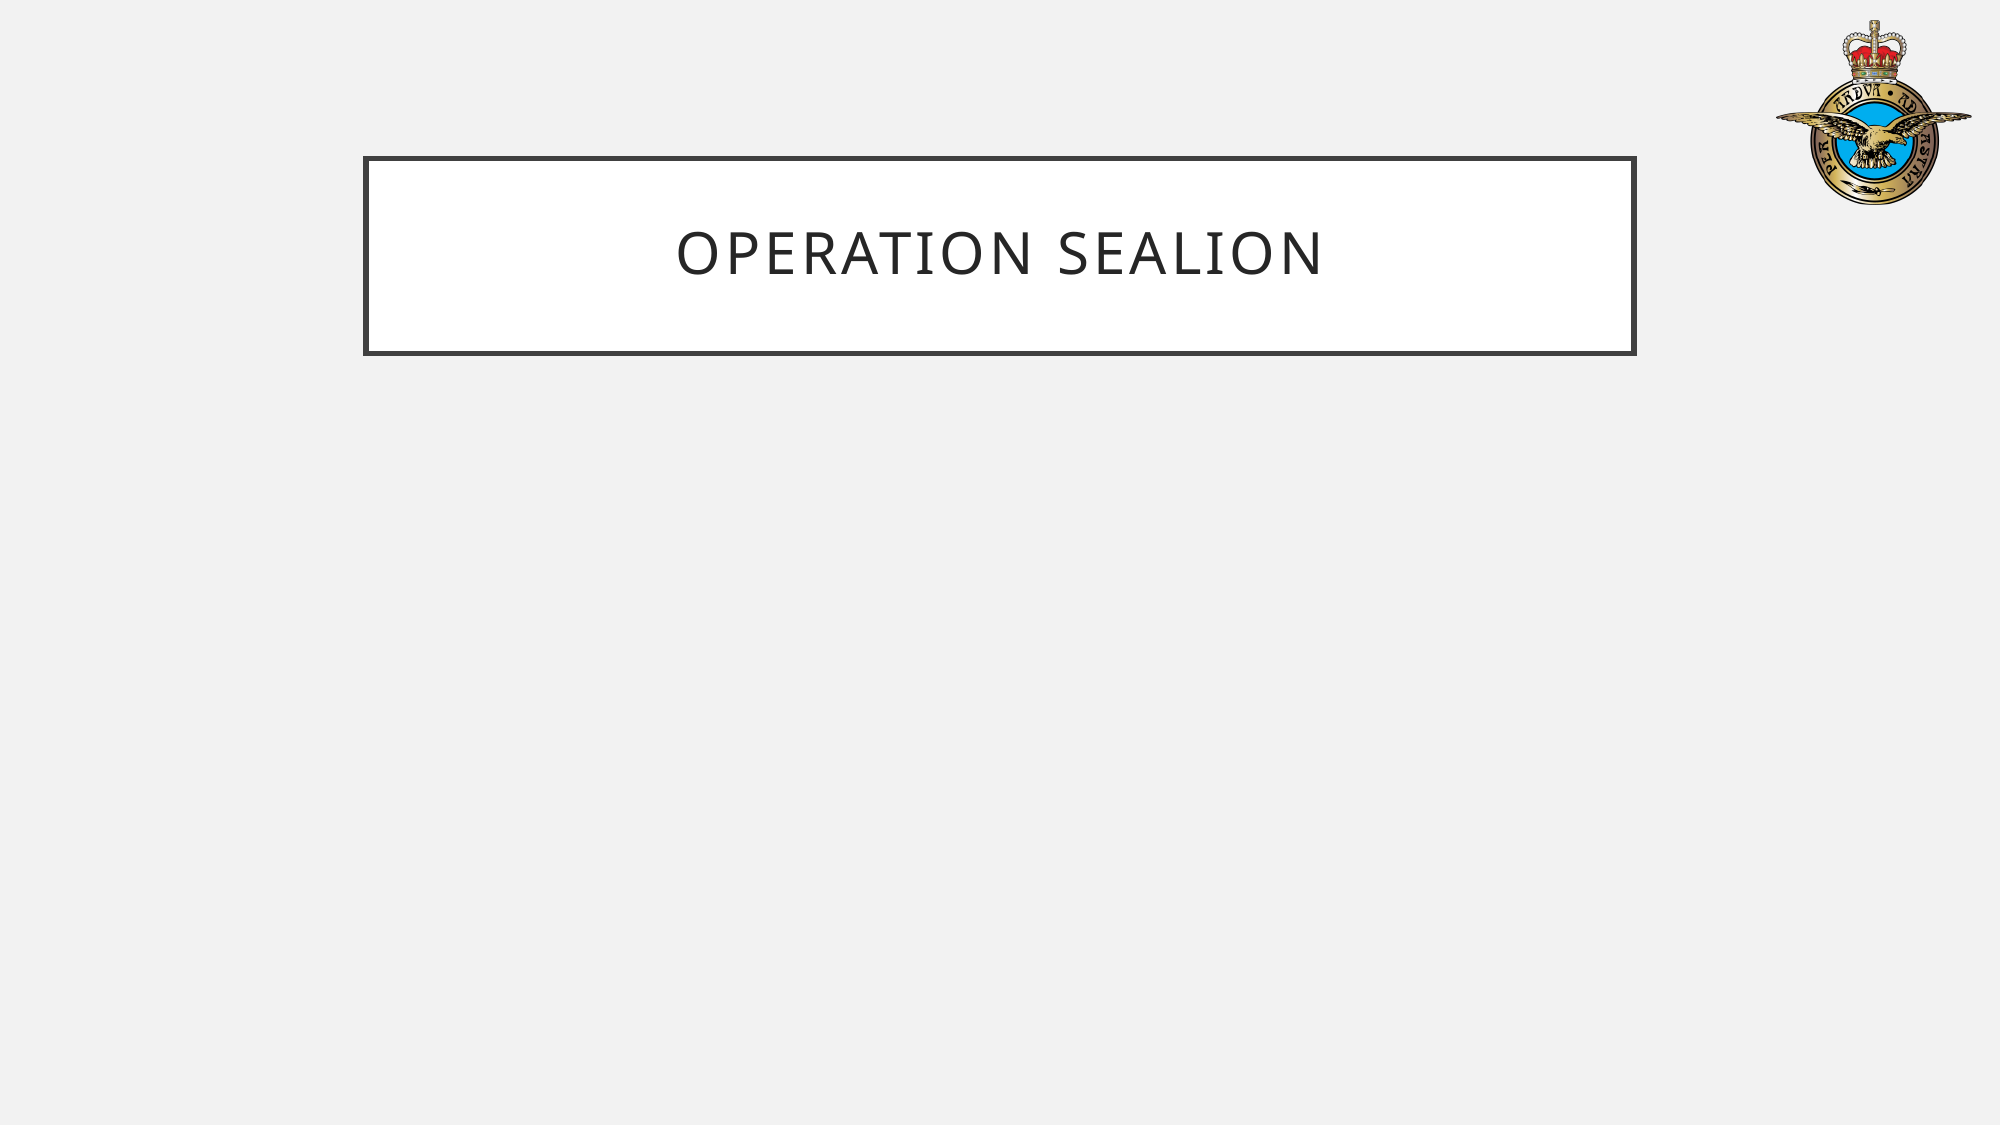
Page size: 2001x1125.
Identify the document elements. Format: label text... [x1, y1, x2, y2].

title Operation Sealion [363, 156, 1637, 356]
picture [1776, 20, 1972, 205]
